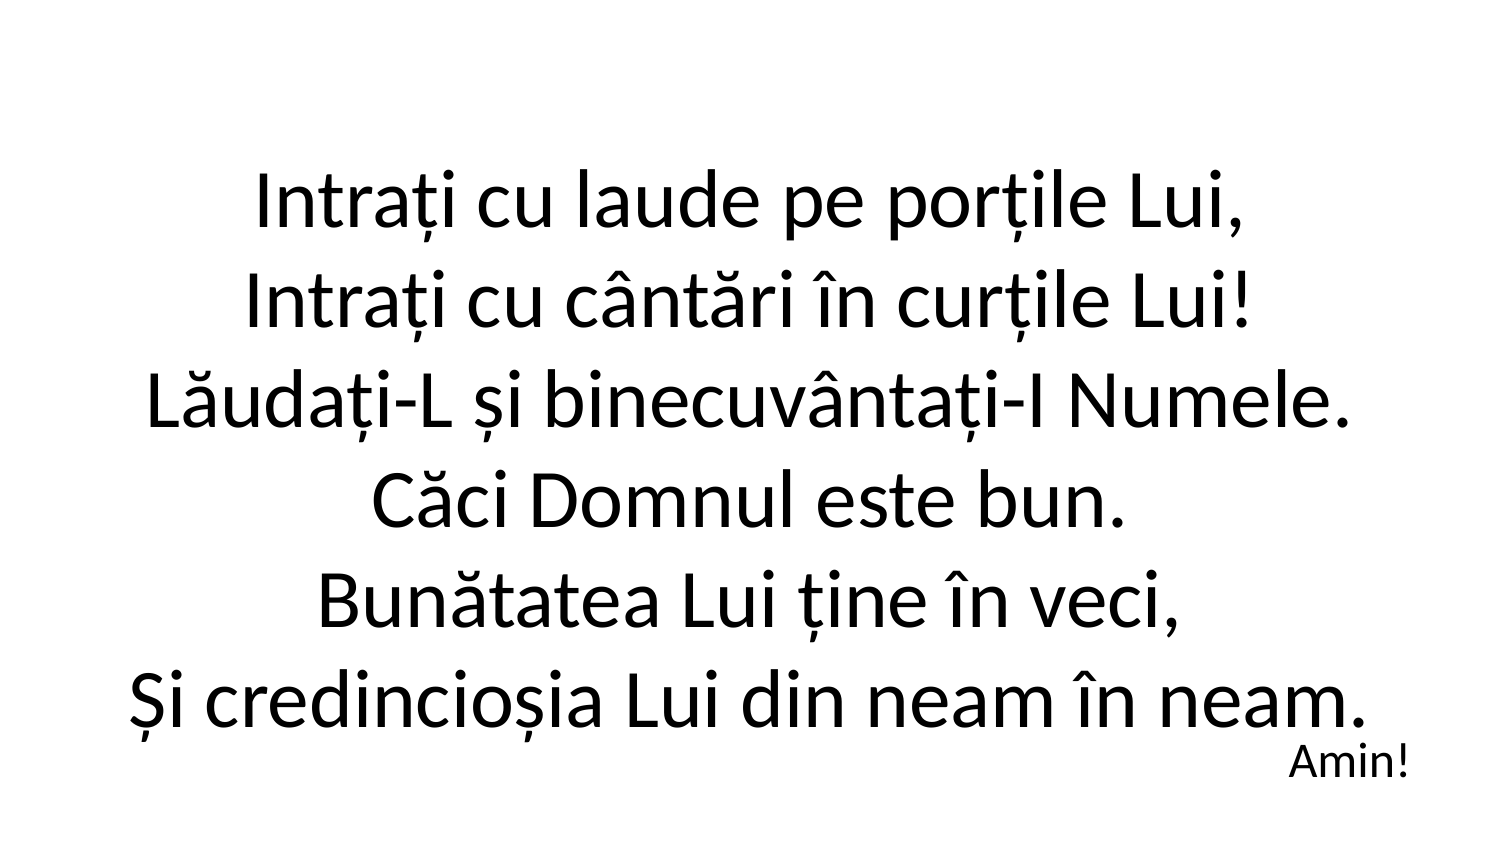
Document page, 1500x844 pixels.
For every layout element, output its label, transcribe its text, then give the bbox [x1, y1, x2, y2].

text_box Intrați cu laude pe porțile Lui, Intrați cu cântări în curțile Lui! Lăudați-L și binecuvântați-I Numele. Căci Domnul este bun. Bunătatea Lui ține în veci, Și credincioșia Lui din neam în neam. [114, 92, 1386, 752]
text_box Amin! [1273, 674, 1427, 795]
